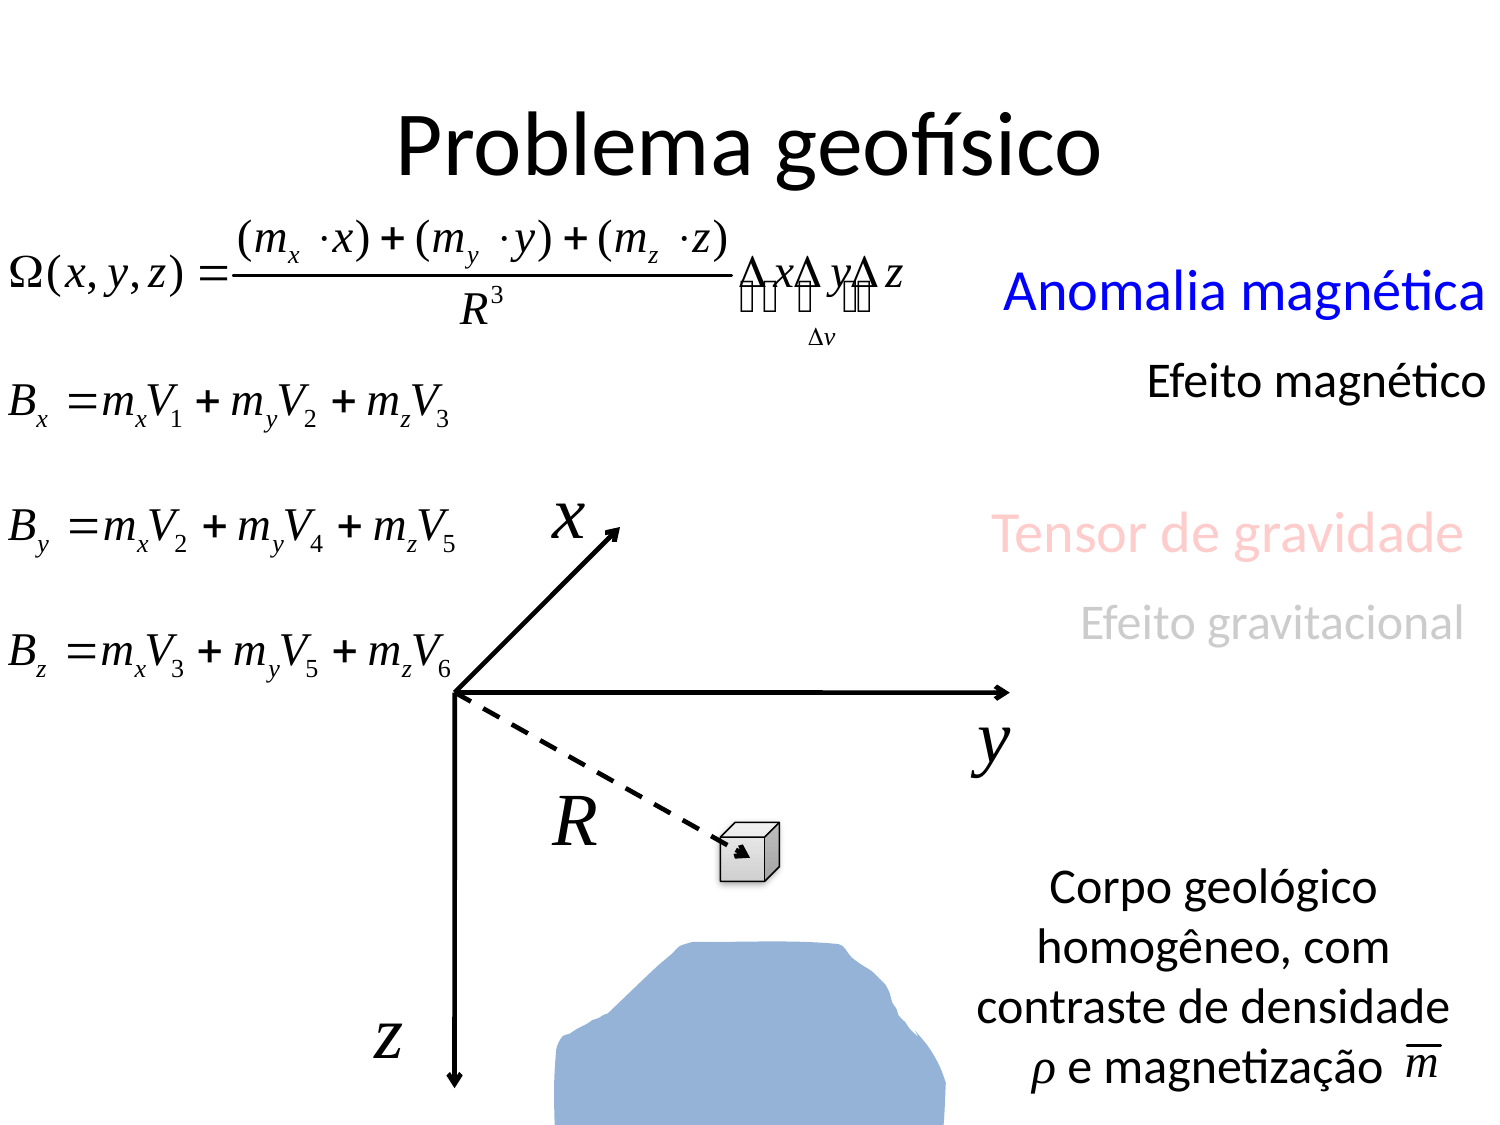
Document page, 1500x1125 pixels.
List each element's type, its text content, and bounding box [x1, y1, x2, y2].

title Problema geofísico [75, 45, 1425, 233]
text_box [0, 203, 916, 361]
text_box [892, 486, 1480, 659]
text_box x [537, 456, 609, 525]
text_box z [360, 975, 431, 1081]
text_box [0, 368, 461, 448]
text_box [454, 526, 621, 689]
text_box [551, 939, 948, 1125]
text_box Corpo geológico homogêneo, com contraste de densidade ρ e magnetização [950, 845, 1477, 1101]
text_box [0, 493, 466, 573]
text_box y [962, 680, 1034, 786]
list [962, 694, 1006, 698]
text_box [719, 821, 781, 883]
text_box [454, 692, 751, 858]
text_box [0, 618, 466, 697]
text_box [757, 824, 775, 836]
text_box [953, 491, 1496, 672]
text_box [1394, 1030, 1453, 1093]
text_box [916, 244, 1500, 417]
